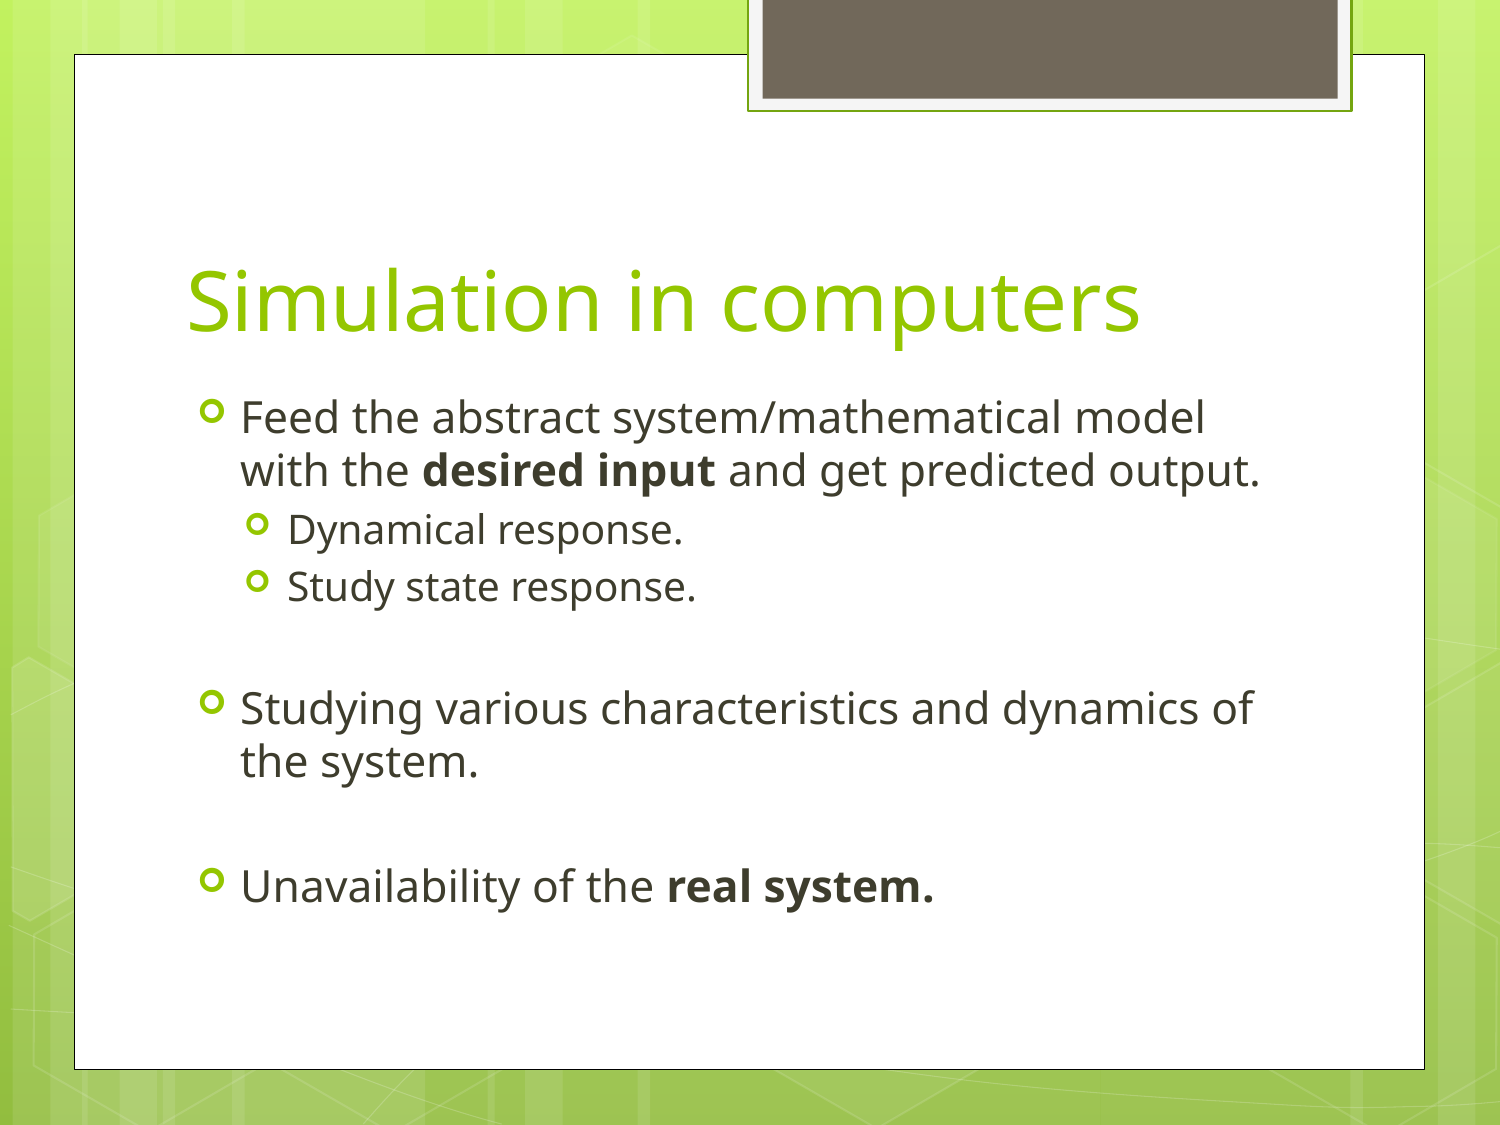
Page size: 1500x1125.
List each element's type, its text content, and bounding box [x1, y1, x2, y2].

title Simulation in computers [171, 168, 1324, 357]
list Feed the abstract system/mathematical model with the desired input and get predicted output. Dynamical response. Study state response. Studying various characteristics and dynamics of the system. Unavailability of the real system. [171, 381, 1283, 957]
